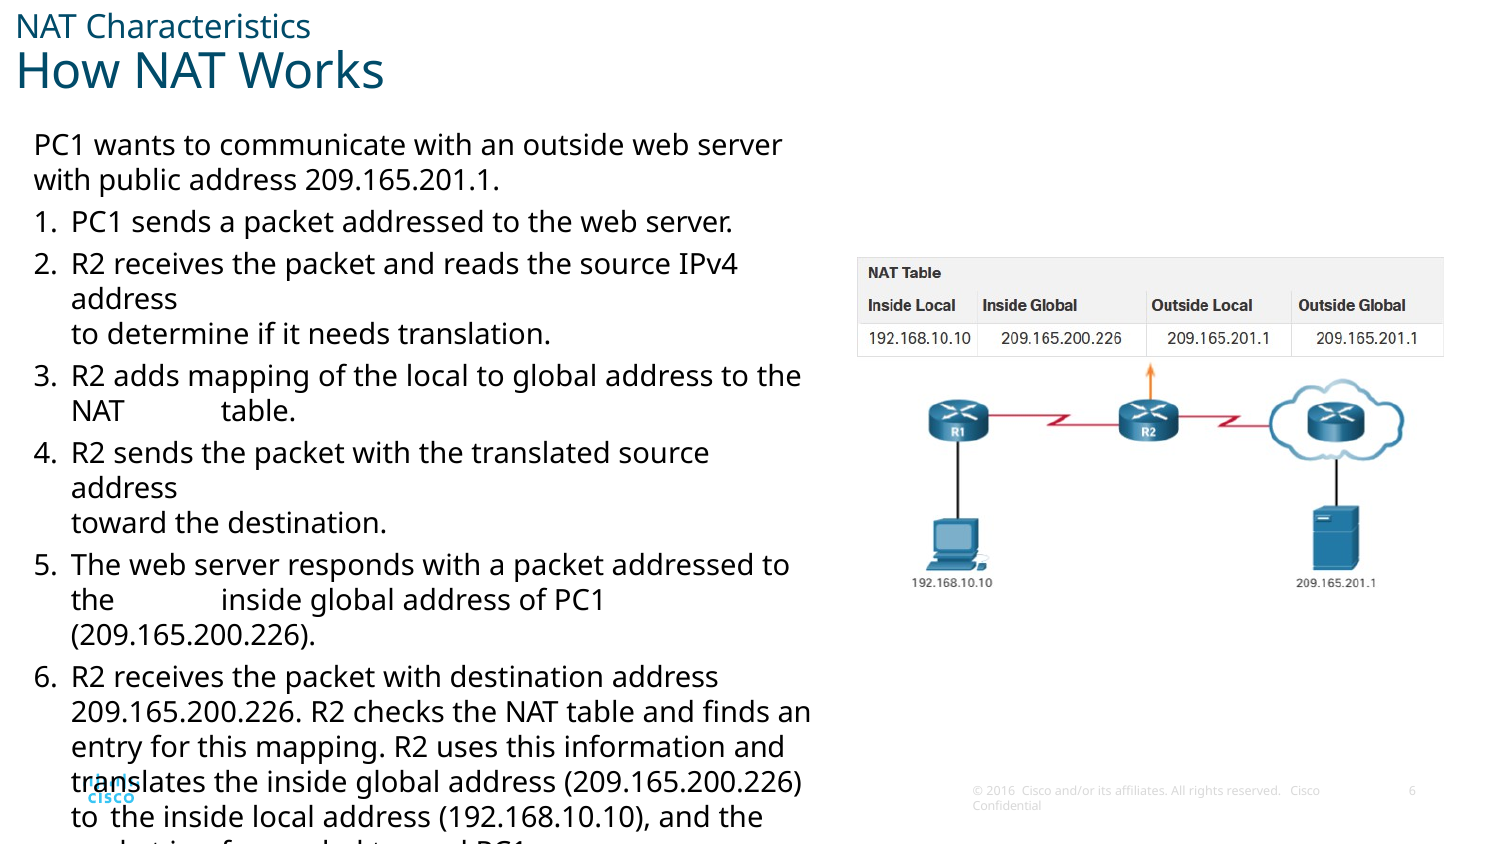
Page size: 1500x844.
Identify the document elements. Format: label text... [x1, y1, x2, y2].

footer © 2016 Cisco and/or its affiliates. All rights reserved. Cisco Confidential [970, 782, 1381, 844]
title NAT Characteristics How NAT Works [12, 9, 847, 153]
slide_number 36 [1402, 782, 1432, 844]
picture [857, 257, 1445, 588]
text_box PC1 wants to communicate with an outside web server with public address 209.165.201.1. PC1 sends a packet addressed to the web server. R2 receives the packet and reads the source IPv4 address to determine if it needs translation. R2 adds mapping of the local to global address to the NAT table. R2 sends the packet with the translated source address toward the destination. The web server responds with a packet addressed to the inside global address of PC1 (209.165.200.226). R2 receives the packet with destination address 209.165.200.226. R2 checks the NAT table and finds an entry for this mapping. R2 uses this information and translates the inside global address (209.165.200.226) to the inside local address (192.168.10.10), and the packet is forwarded toward PC1. [31, 124, 829, 844]
